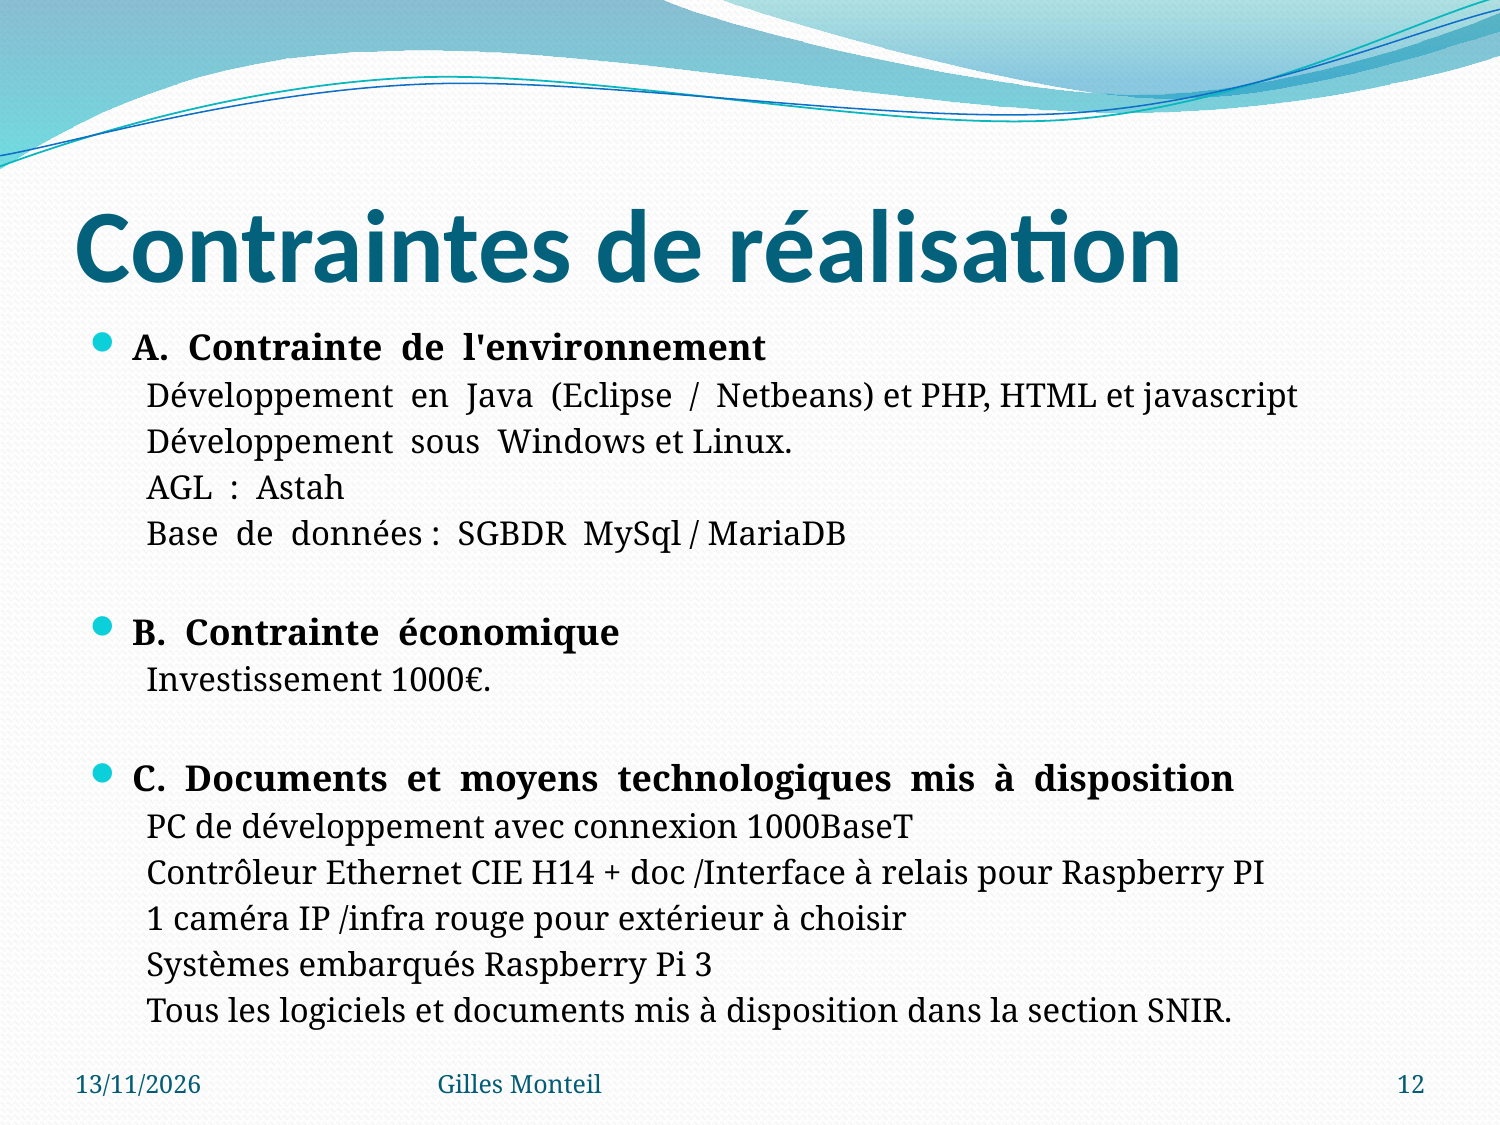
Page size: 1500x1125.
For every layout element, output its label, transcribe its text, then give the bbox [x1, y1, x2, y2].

title Contraintes de réalisation [75, 115, 1425, 303]
footer Gilles Monteil [437, 1042, 988, 1103]
list A. Contrainte de l'environnement Développement en Java (Eclipse / Netbeans) et PHP, HTML et javascript Développement sous Windows et Linux. AGL : Astah Base de données : SGBDR MySql / MariaDB B. Contrainte économique Investissement 1000€. C. Documents et moyens technologiques mis à disposition PC de développement avec connexion 1000BaseT Contrôleur Ethernet CIE H14 + doc /Interface à relais pour Raspberry PI 1 caméra IP /infra rouge pour extérieur à choisir Systèmes embarqués Raspberry Pi 3 Tous les logiciels et documents mis à disposition dans la section SNIR. [75, 317, 1425, 1038]
slide_number 12 [1299, 1042, 1425, 1103]
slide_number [75, 1042, 425, 1103]
